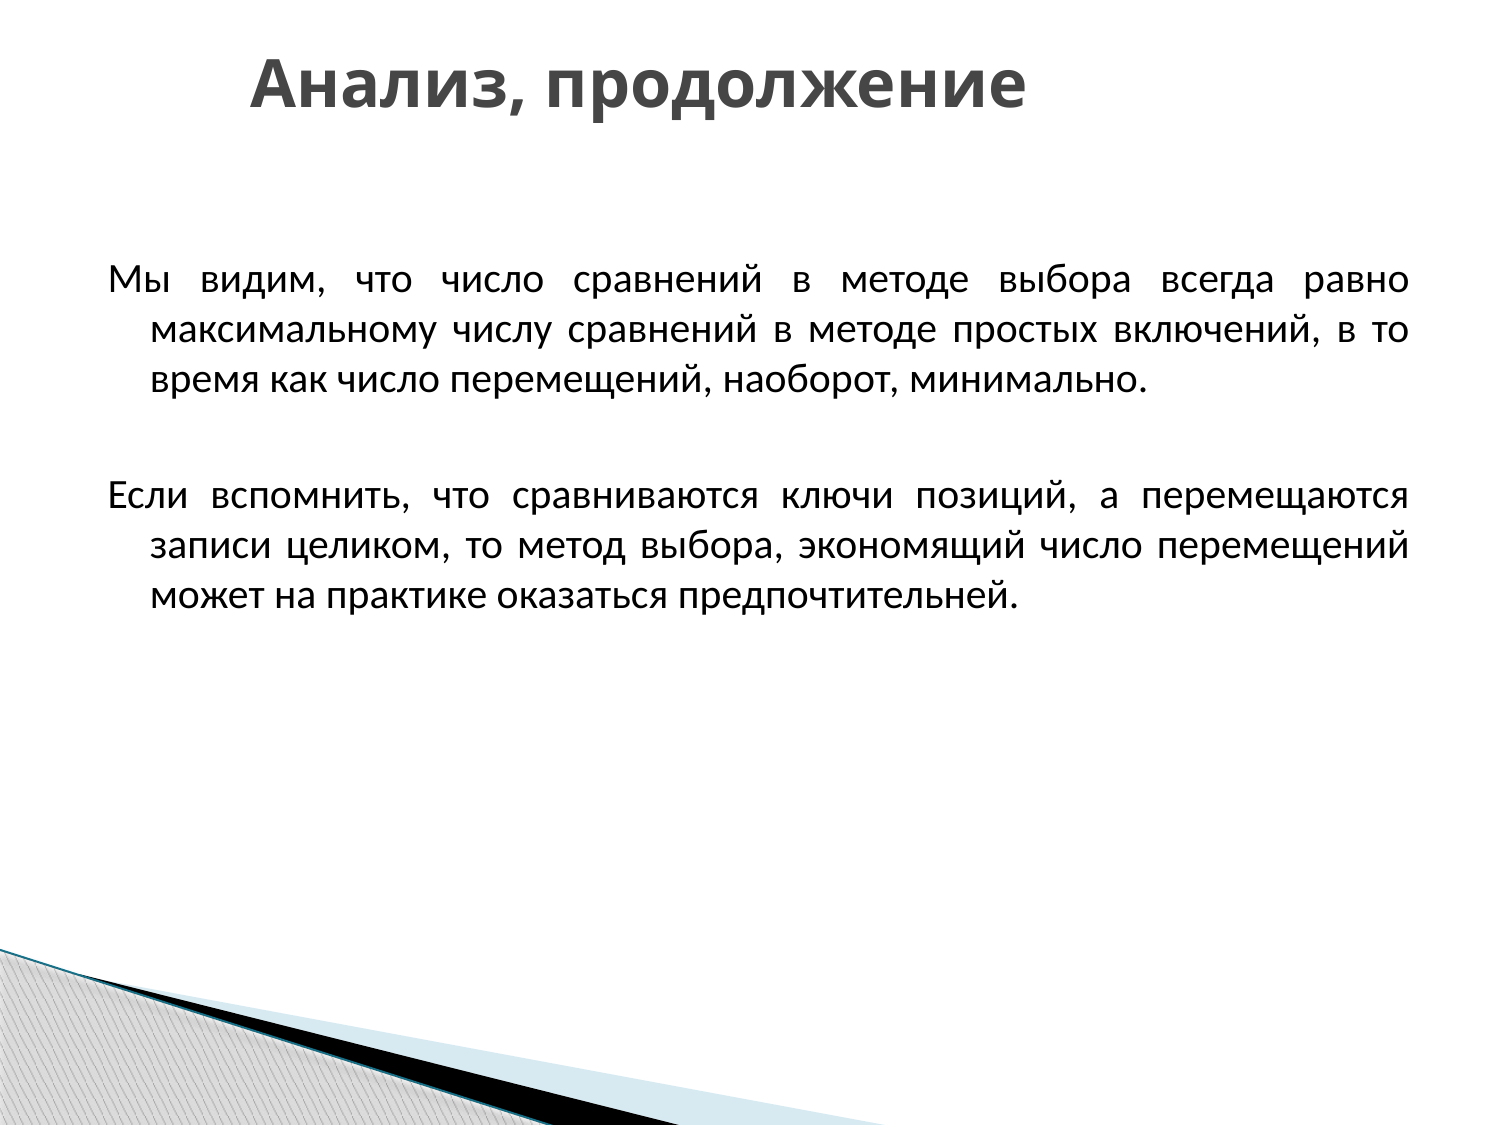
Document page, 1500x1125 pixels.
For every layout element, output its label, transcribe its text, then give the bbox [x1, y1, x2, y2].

title Анализ, продолжение [235, 45, 1466, 118]
list Мы видим, что число сравнений в методе выбора всегда равно максимальному числу сравнений в методе простых включений, в то время как число перемещений, наоборот, минимально. Если вспомнить, что сравниваются ключи позиций, а перемещаются записи целиком, то метод выбора, экономящий число перемещений может на практике оказаться предпочтительней. [75, 243, 1425, 740]
